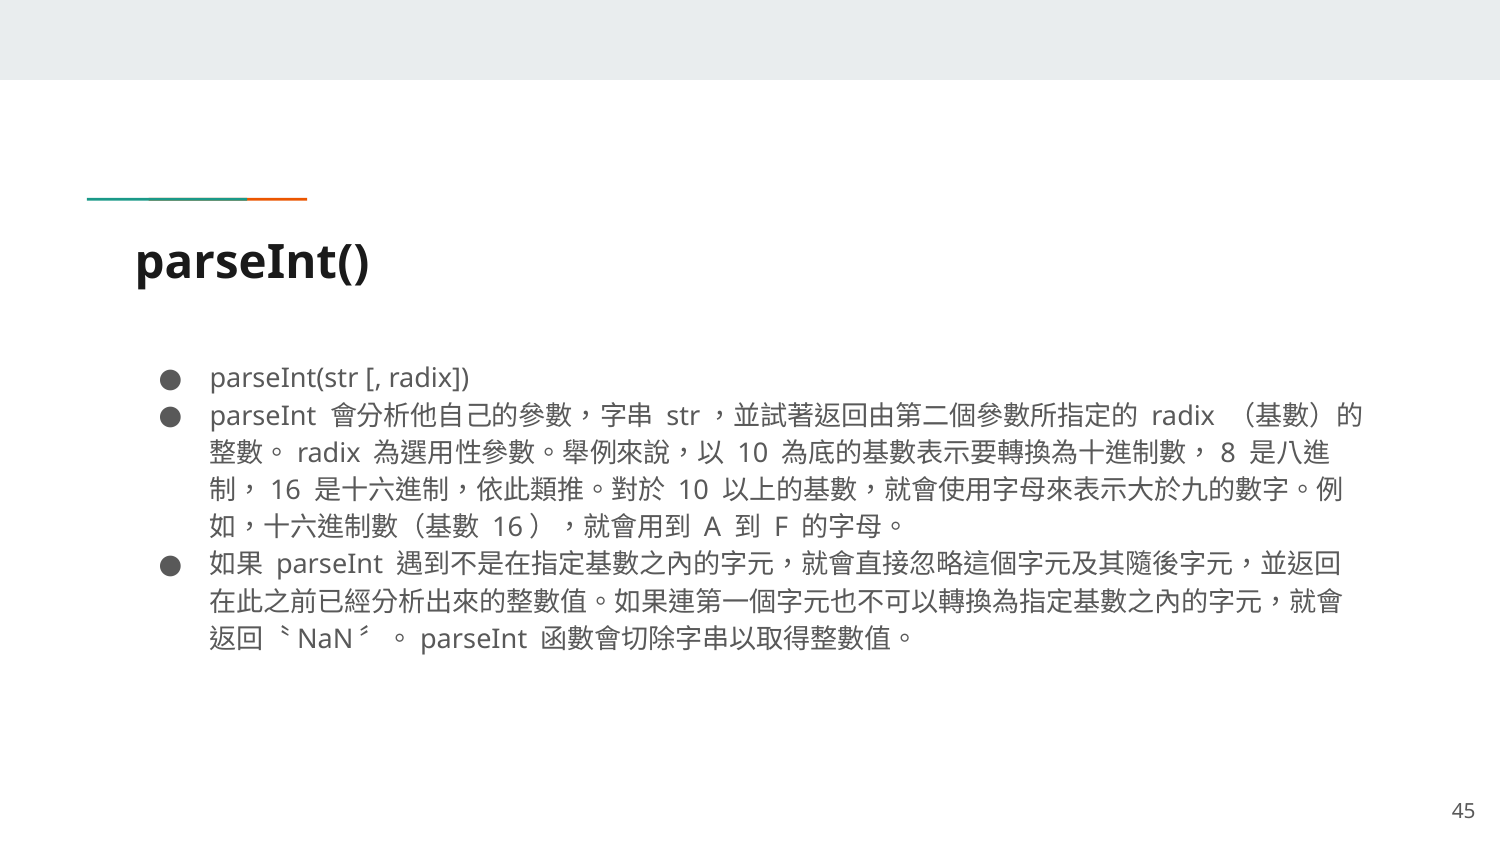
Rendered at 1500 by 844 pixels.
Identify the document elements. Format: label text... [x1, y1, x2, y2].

slide_number ‹#› [1400, 779, 1491, 844]
list parseInt(str [, radix]) parseInt 會分析他自己的參數，字串 str，並試著返回由第二個參數所指定的 radix （基數）的整數。radix 為選用性參數。舉例來說，以 10 為底的基數表示要轉換為十進制數，8 是八進制，16 是十六進制，依此類推。對於 10 以上的基數，就會使用字母來表示大於九的數字。例如，十六進制數（基數 16），就會用到 A 到 F 的字母。 如果 parseInt 遇到不是在指定基數之內的字元，就會直接忽略這個字元及其隨後字元，並返回在此之前已經分析出來的整數值。如果連第一個字元也不可以轉換為指定基數之內的字元，就會返回〝NaN〞。parseInt 函數會切除字串以取得整數值。 [119, 341, 1381, 712]
title parseInt() [119, 216, 1381, 305]
